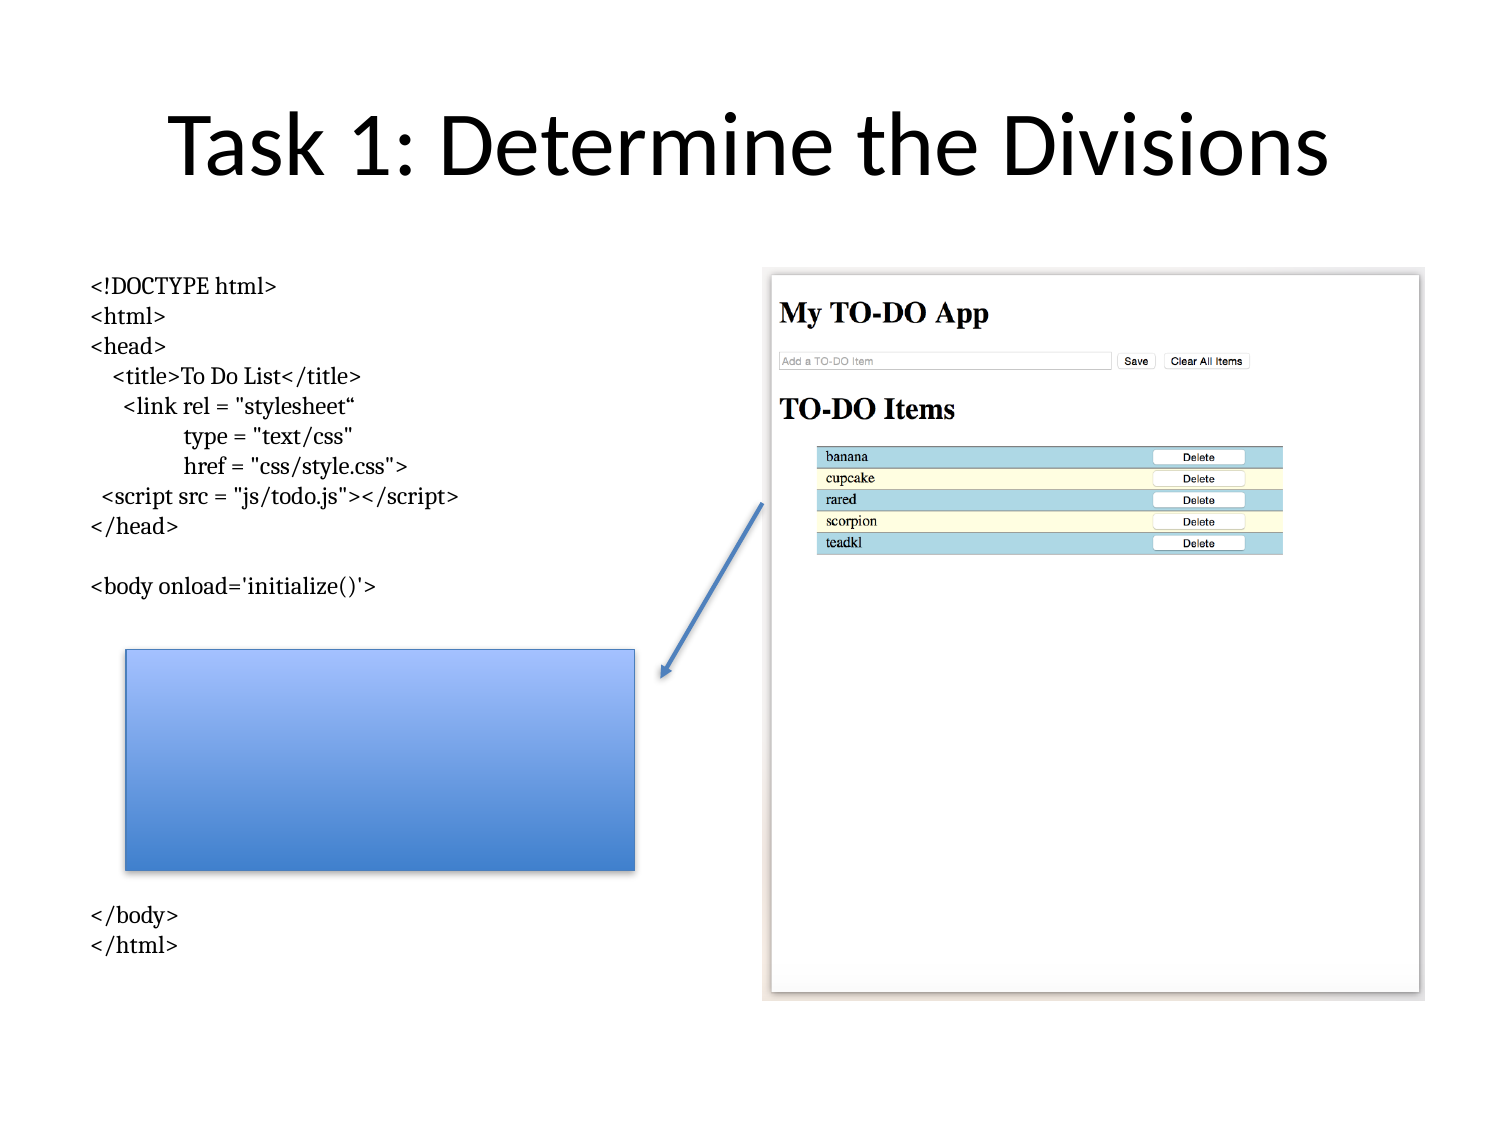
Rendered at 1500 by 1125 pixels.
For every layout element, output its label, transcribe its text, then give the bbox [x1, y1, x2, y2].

list <!DOCTYPE html> <html> <head> <title>To Do List</title> <link rel = "stylesheet“ type = "text/css" href = "css/style.css"> <script src = "js/todo.js"></script> </head> <body onload='initialize()'> </body> </html> [75, 262, 738, 1005]
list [762, 266, 1426, 1001]
title Task 1: Determine the Divisions [75, 45, 1425, 233]
text_box [125, 649, 635, 871]
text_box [660, 502, 763, 679]
